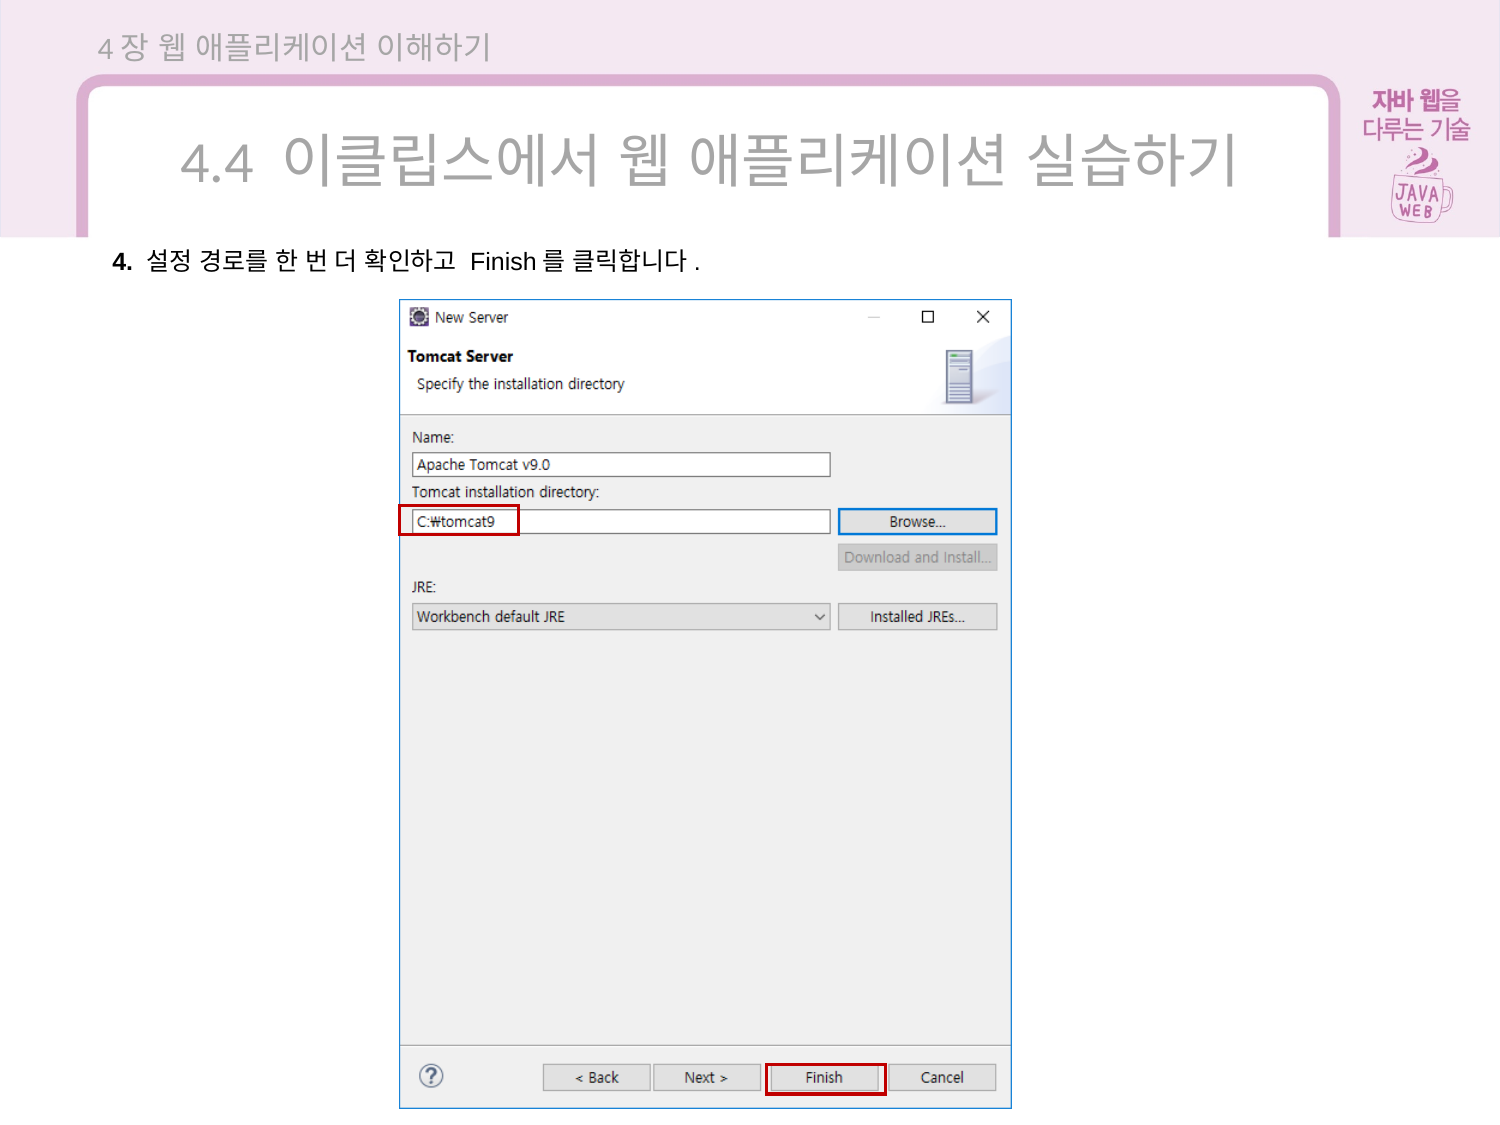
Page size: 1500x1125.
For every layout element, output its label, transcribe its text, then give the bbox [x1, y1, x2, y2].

text_box 4.4 이클립스에서 웹 애플리케이션 실습하기 [82, 117, 1337, 202]
text_box 4. 설정 경로를 한 번 더 확인하고 Finish를 클릭합니다. [97, 237, 1315, 283]
text_box 4장 웹 애플리케이션 이해하기 [82, 0, 1133, 74]
picture [0, 0, 1500, 1125]
